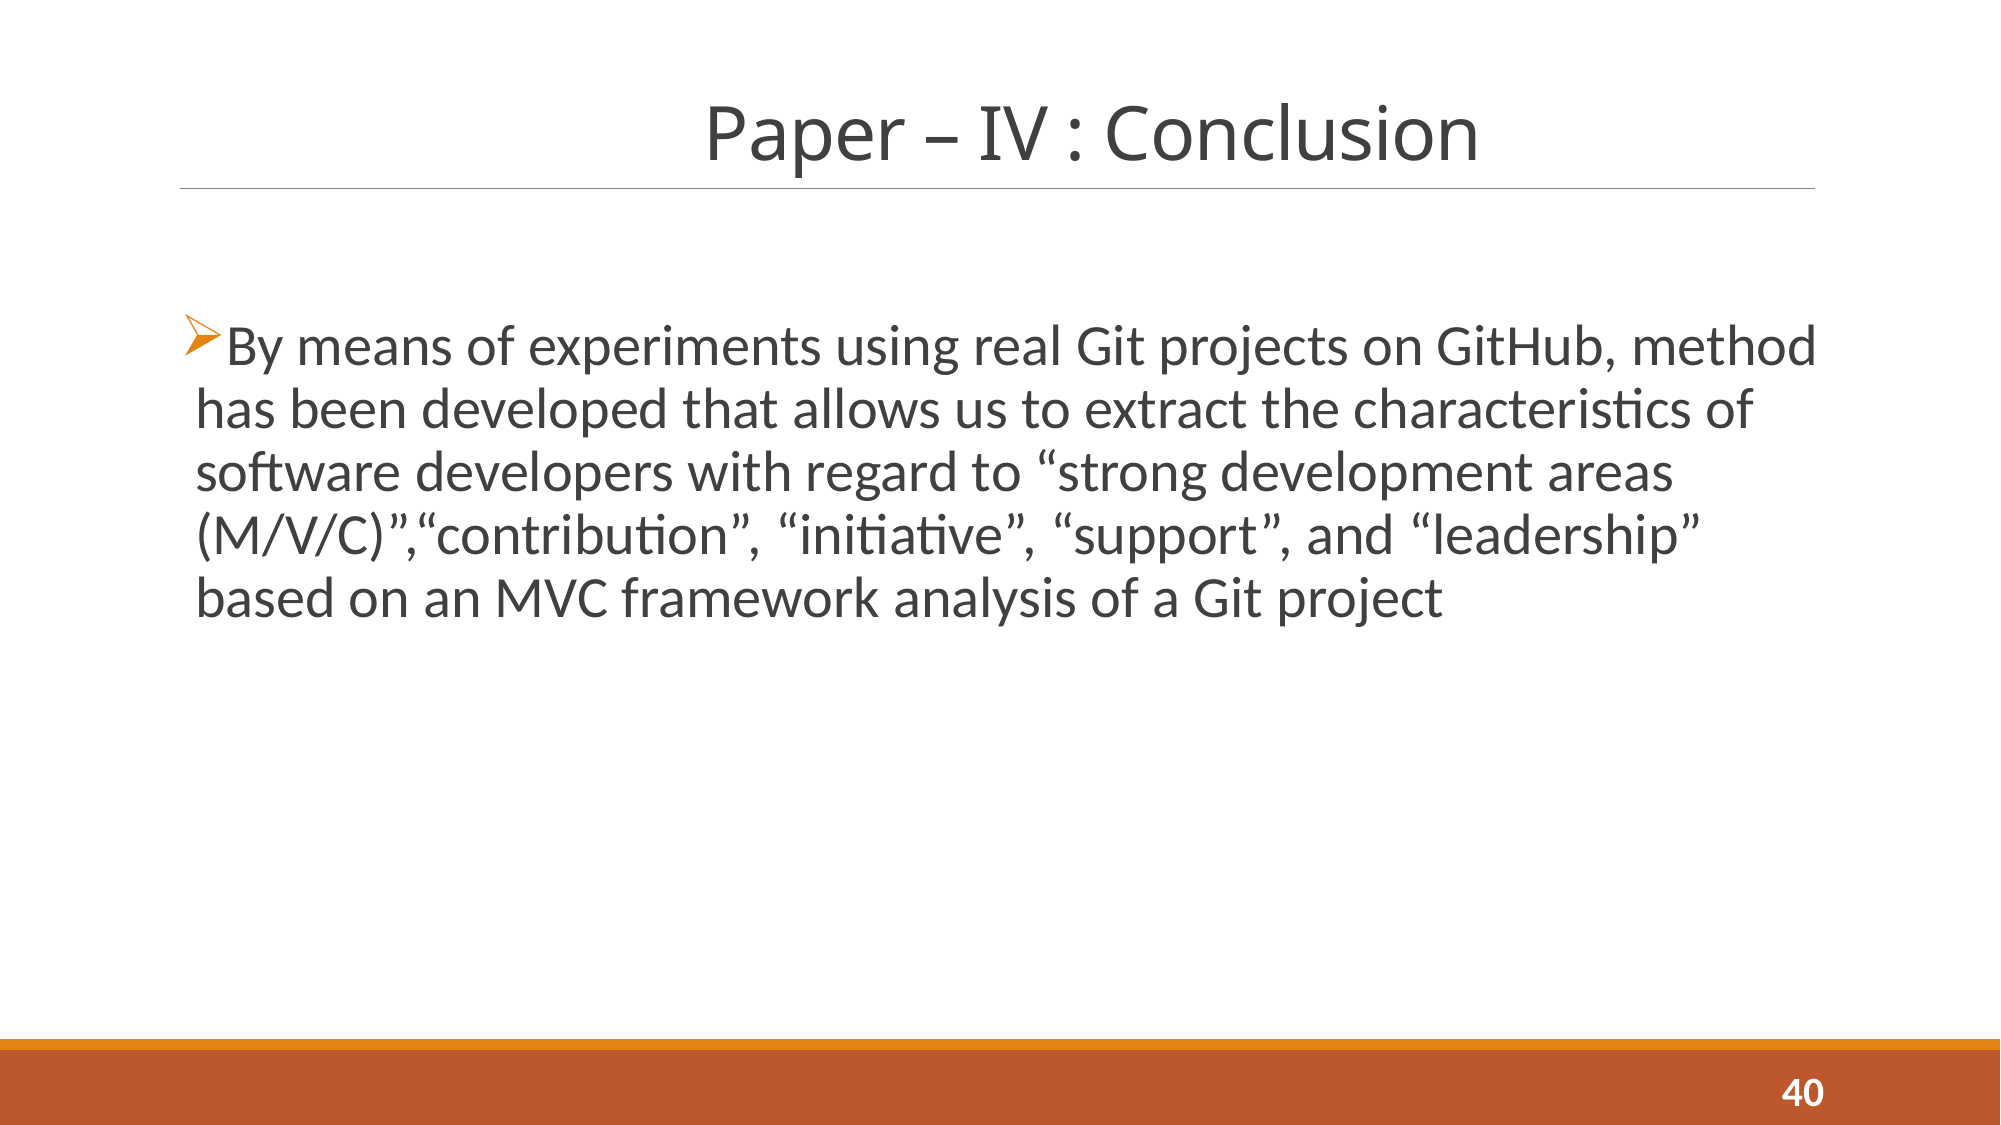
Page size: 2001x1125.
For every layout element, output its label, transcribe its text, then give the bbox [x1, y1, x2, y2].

list By means of experiments using real Git projects on GitHub, method has been developed that allows us to extract the characteristics of software developers with regard to “strong development areas (M/V/C)”,“contribution”, “initiative”, “support”, and “leadership” based on an MVC framework analysis of a Git project [180, 208, 1830, 1011]
slide_number 40 [1624, 1059, 1840, 1120]
title Paper – IV : Conclusion [180, 43, 1830, 189]
